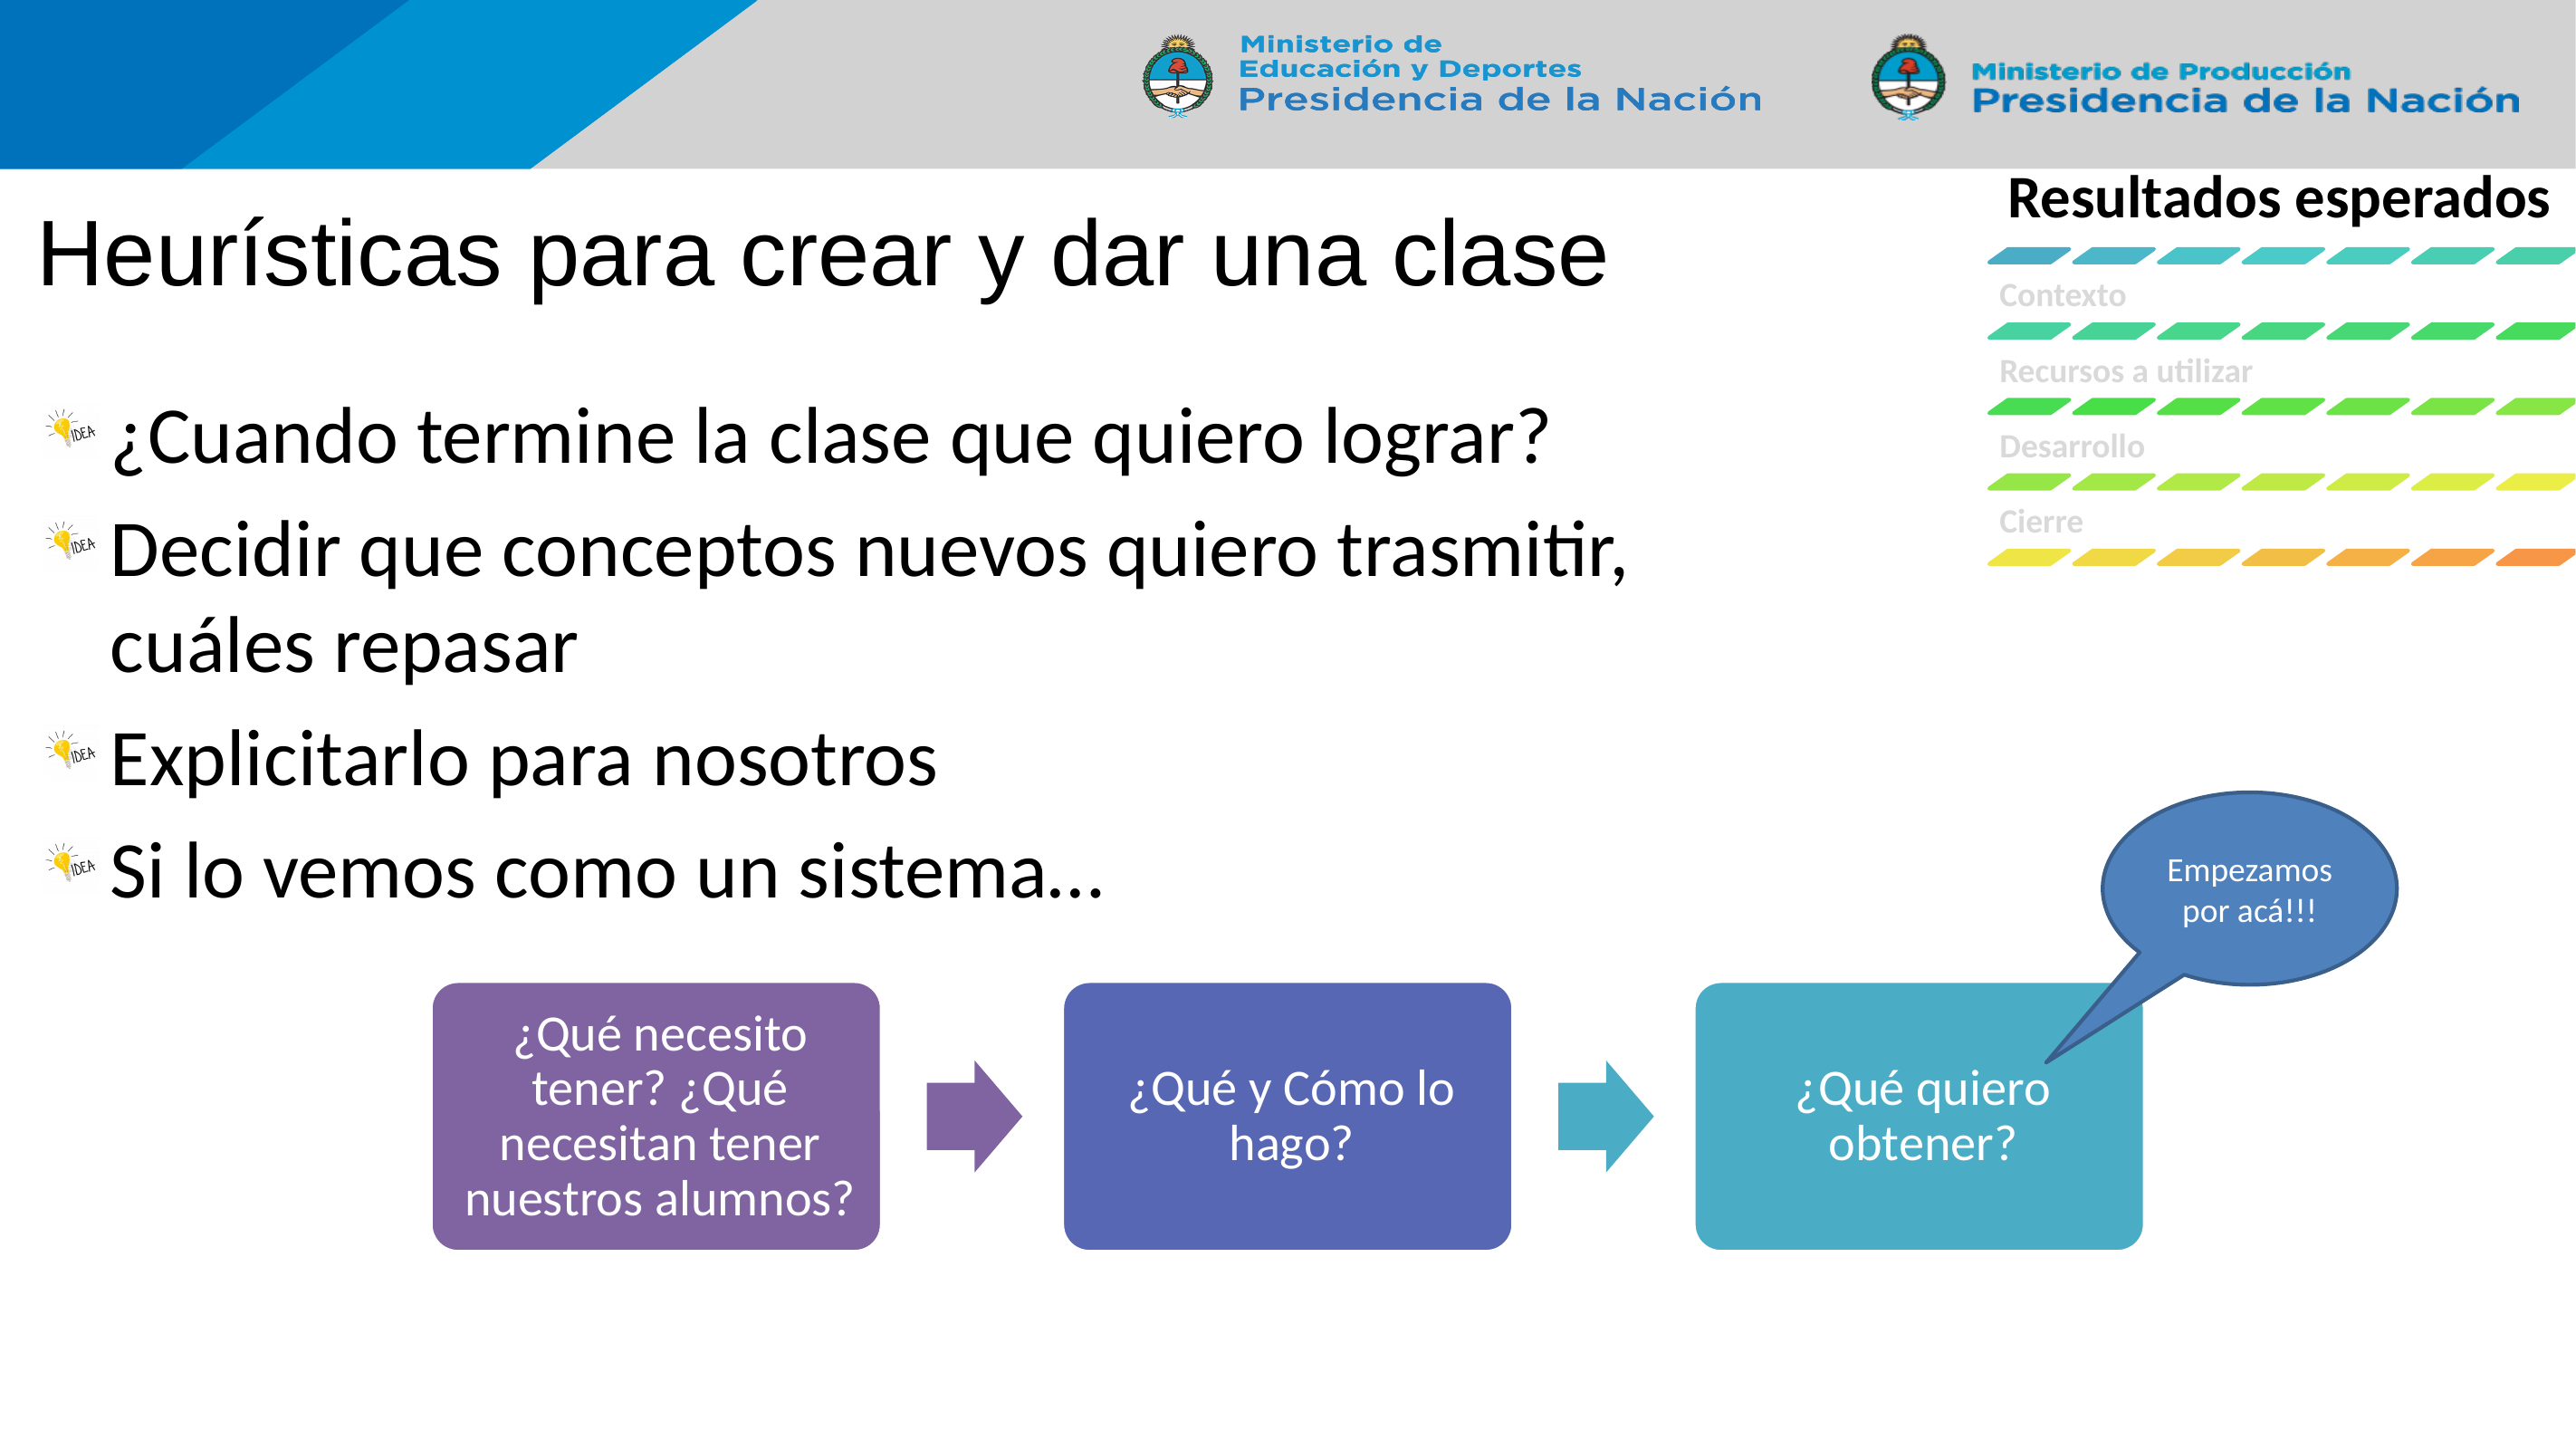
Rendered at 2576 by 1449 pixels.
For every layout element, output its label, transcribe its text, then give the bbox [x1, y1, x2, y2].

picture [43, 724, 100, 782]
picture [43, 403, 100, 460]
picture [43, 837, 100, 895]
picture [1872, 34, 2519, 120]
picture [1142, 34, 1760, 122]
text_box Empezamos por acá!!! [2130, 790, 2399, 997]
title Heurísticas para crear y dar una clase [20, 192, 1628, 305]
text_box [428, 831, 2147, 1402]
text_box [1955, 192, 2576, 567]
list ¿Cuando termine la clase que quiero lograr? Decidir que conceptos nuevos quiero trasmitir, cuáles repasar Explicitarlo para nosotros Si lo vemos como un sistema… [43, 382, 2299, 930]
picture [43, 515, 100, 572]
